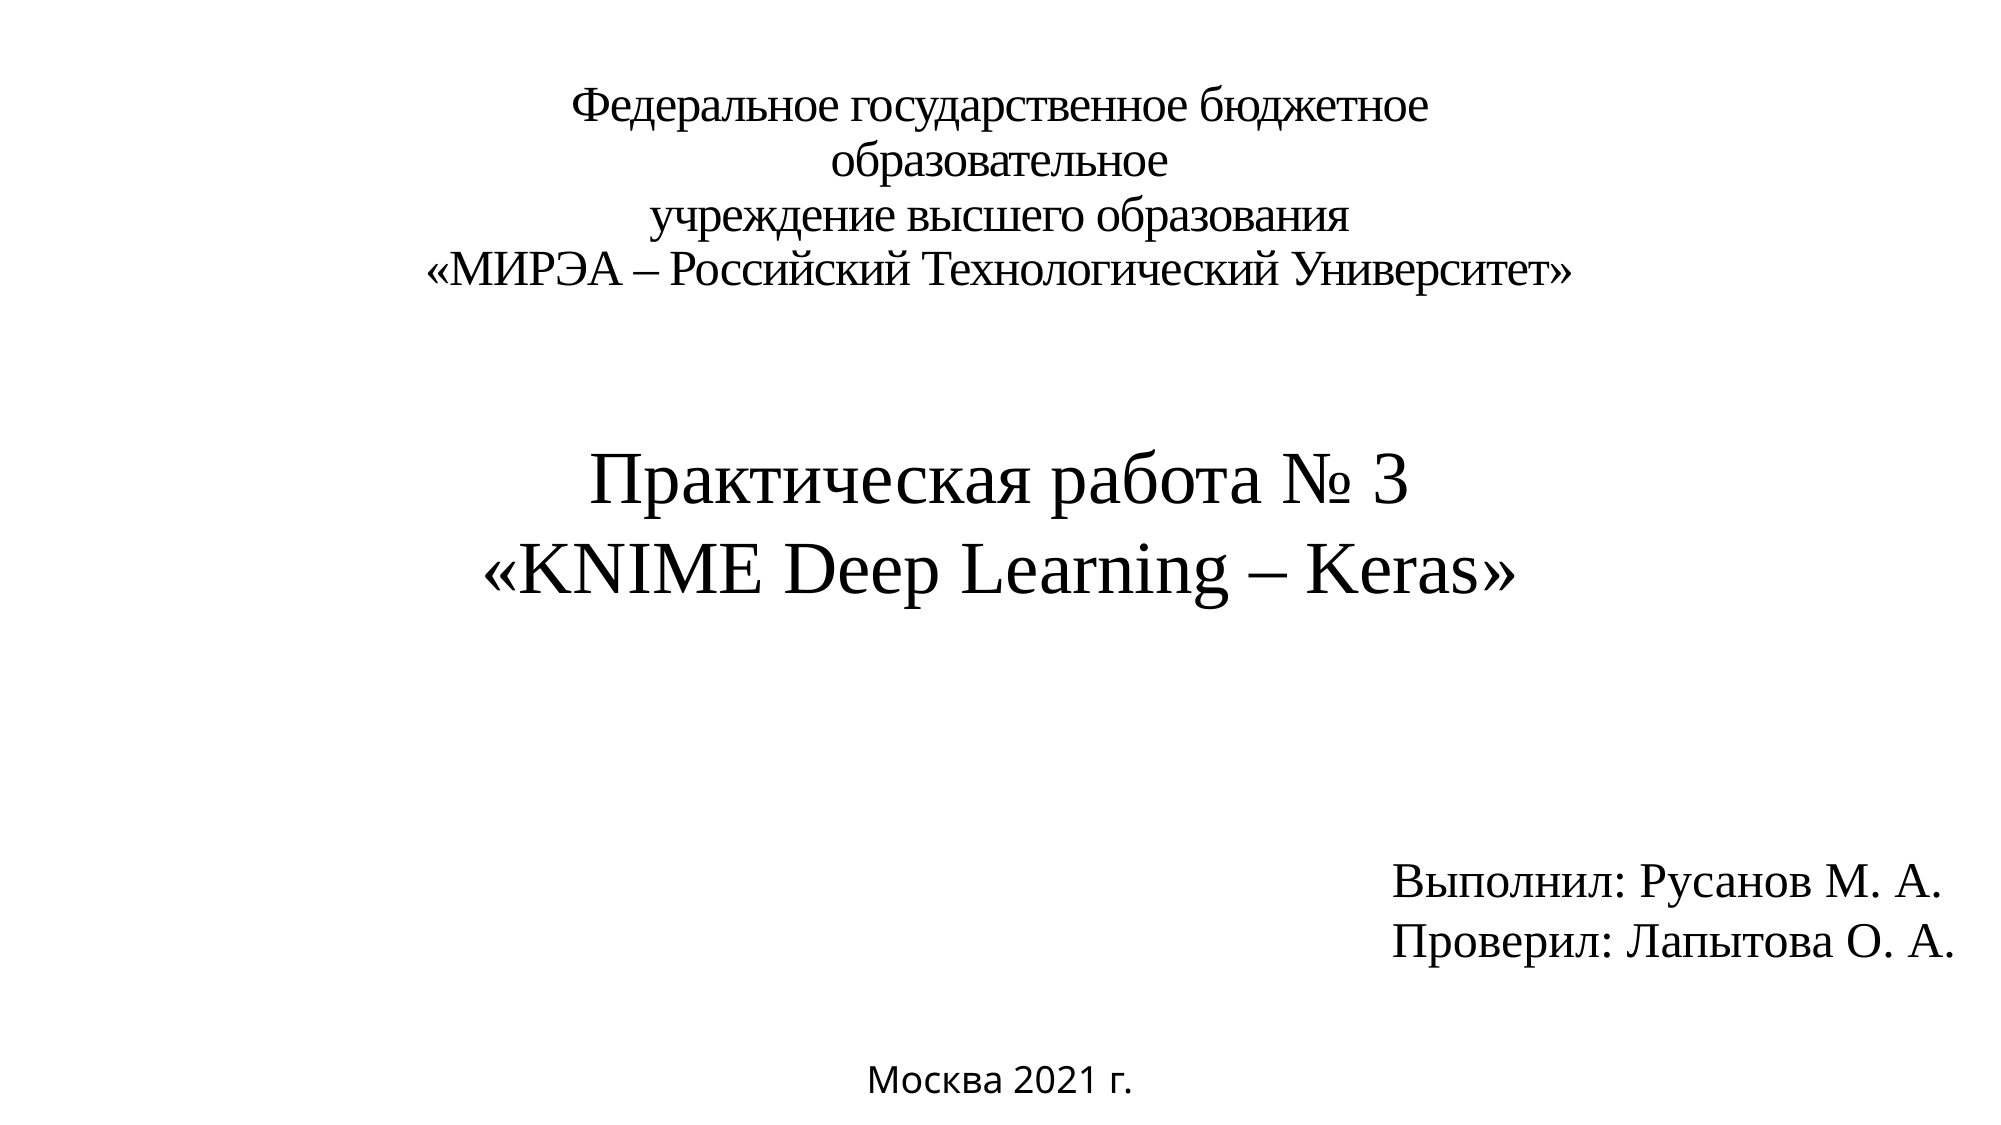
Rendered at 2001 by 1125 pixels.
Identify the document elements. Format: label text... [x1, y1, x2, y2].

text_box Федеральное государственное бюджетное образовательное учреждение высшего образования «МИРЭА – Российский Технологический Университет» [399, 65, 1600, 310]
text_box Практическая работа № 3 «KNIME Deep Learning – Keras» [305, 420, 1695, 616]
text_box Выполнил: Русанов М. А. Проверил: Лапытова О. А. [1377, 840, 2000, 976]
text_box Москва 2021 г. [680, 1048, 1320, 1109]
